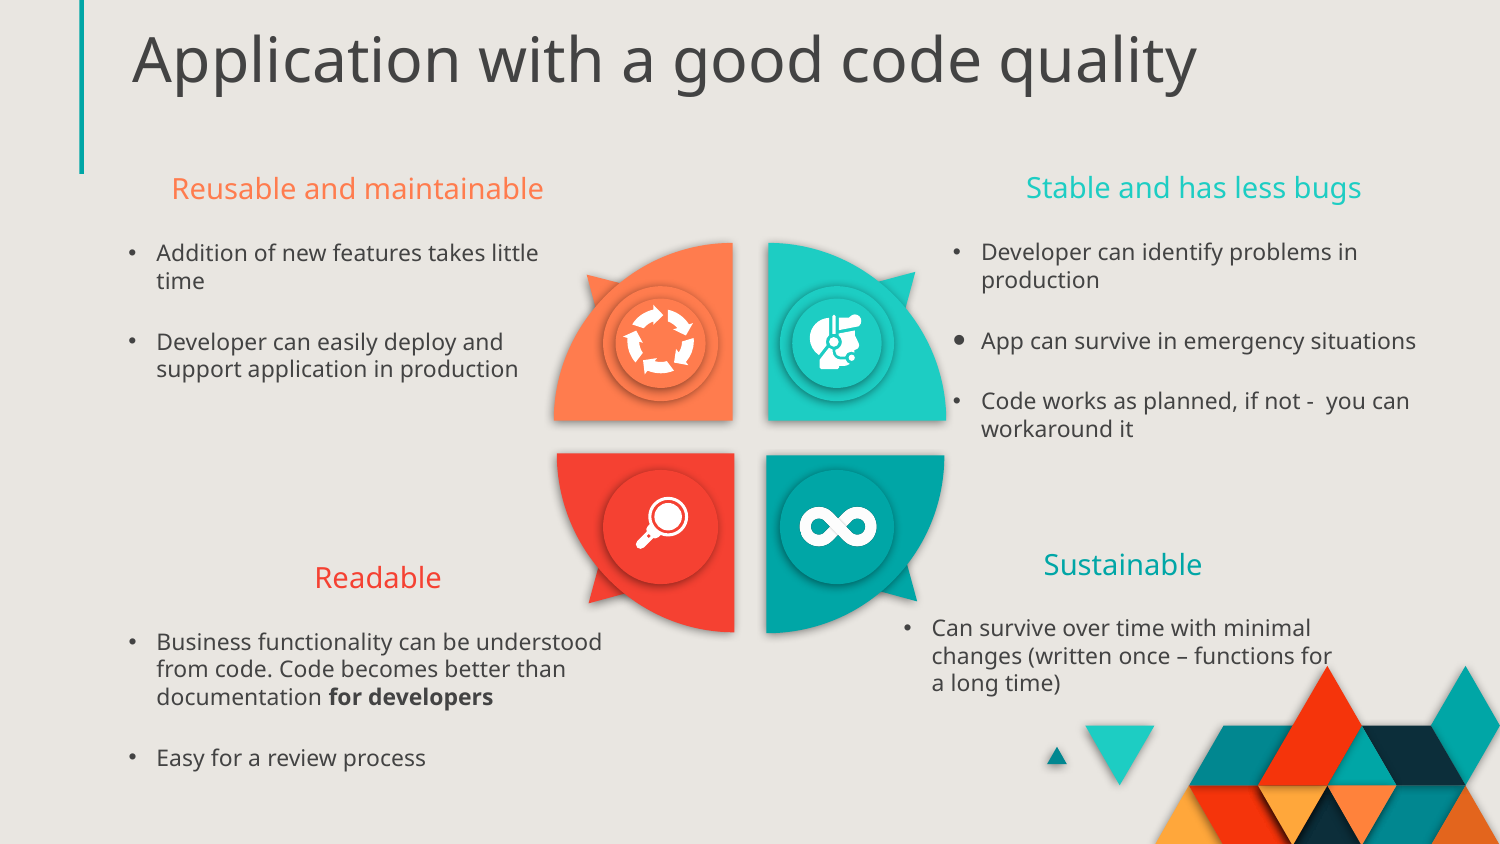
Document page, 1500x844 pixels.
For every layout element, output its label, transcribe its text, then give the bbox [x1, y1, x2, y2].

picture [795, 499, 880, 554]
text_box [553, 242, 947, 634]
title Application with a good code quality [117, 15, 1446, 111]
subtitle Stable and has less bugs Developer can identify problems in production App can survive in emergency situations Code works as planned, if not - you can workaround it [937, 154, 1451, 465]
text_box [635, 496, 691, 550]
subtitle Sustainable Can survive over time with minimal changes (written once – functions for a long time) [888, 530, 1358, 728]
subtitle Readable Business functionality can be understood from code. Code becomes better than documentation for developers Easy for a review process [113, 544, 643, 728]
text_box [809, 314, 863, 370]
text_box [622, 304, 695, 375]
subtitle Reusable and maintainable Addition of new features takes little time Developer can easily deploy and support application in production [113, 155, 603, 451]
